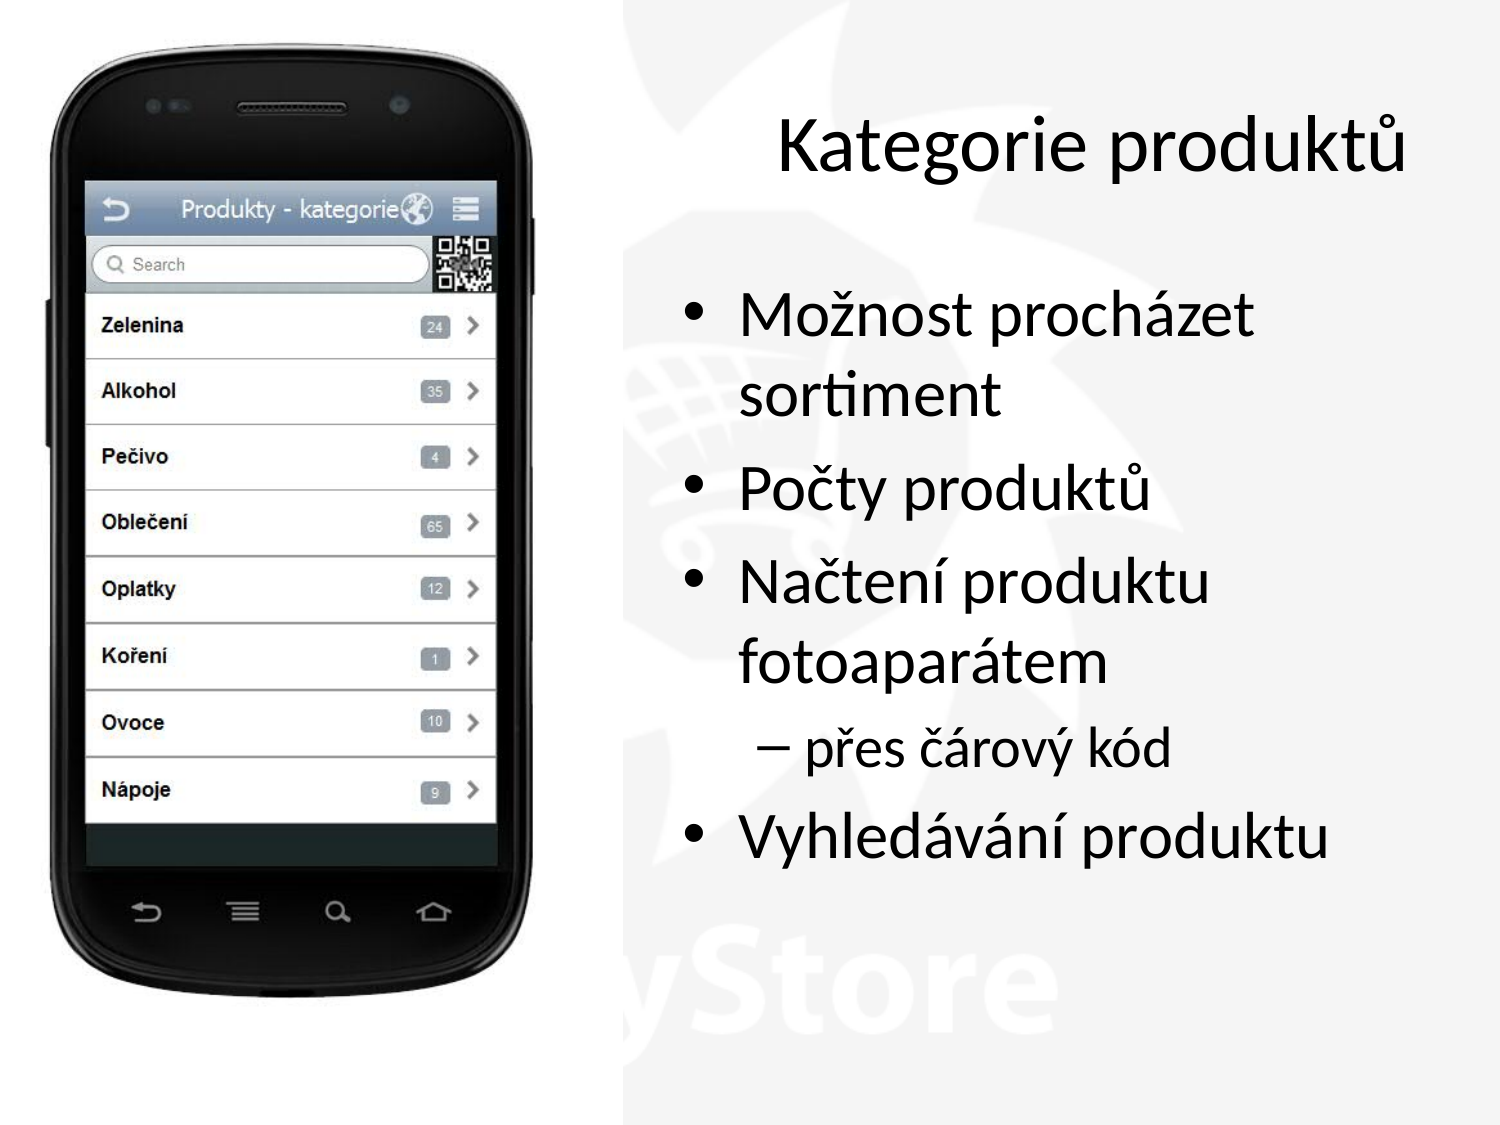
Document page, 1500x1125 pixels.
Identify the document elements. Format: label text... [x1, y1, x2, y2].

title Kategorie produktů [690, 45, 1425, 233]
list Možnost procházet sortiment Počty produktů Načtení produktu fotoaparátem přes čárový kód Vyhledávání produktu [667, 262, 1425, 1005]
picture [0, 0, 1500, 1125]
